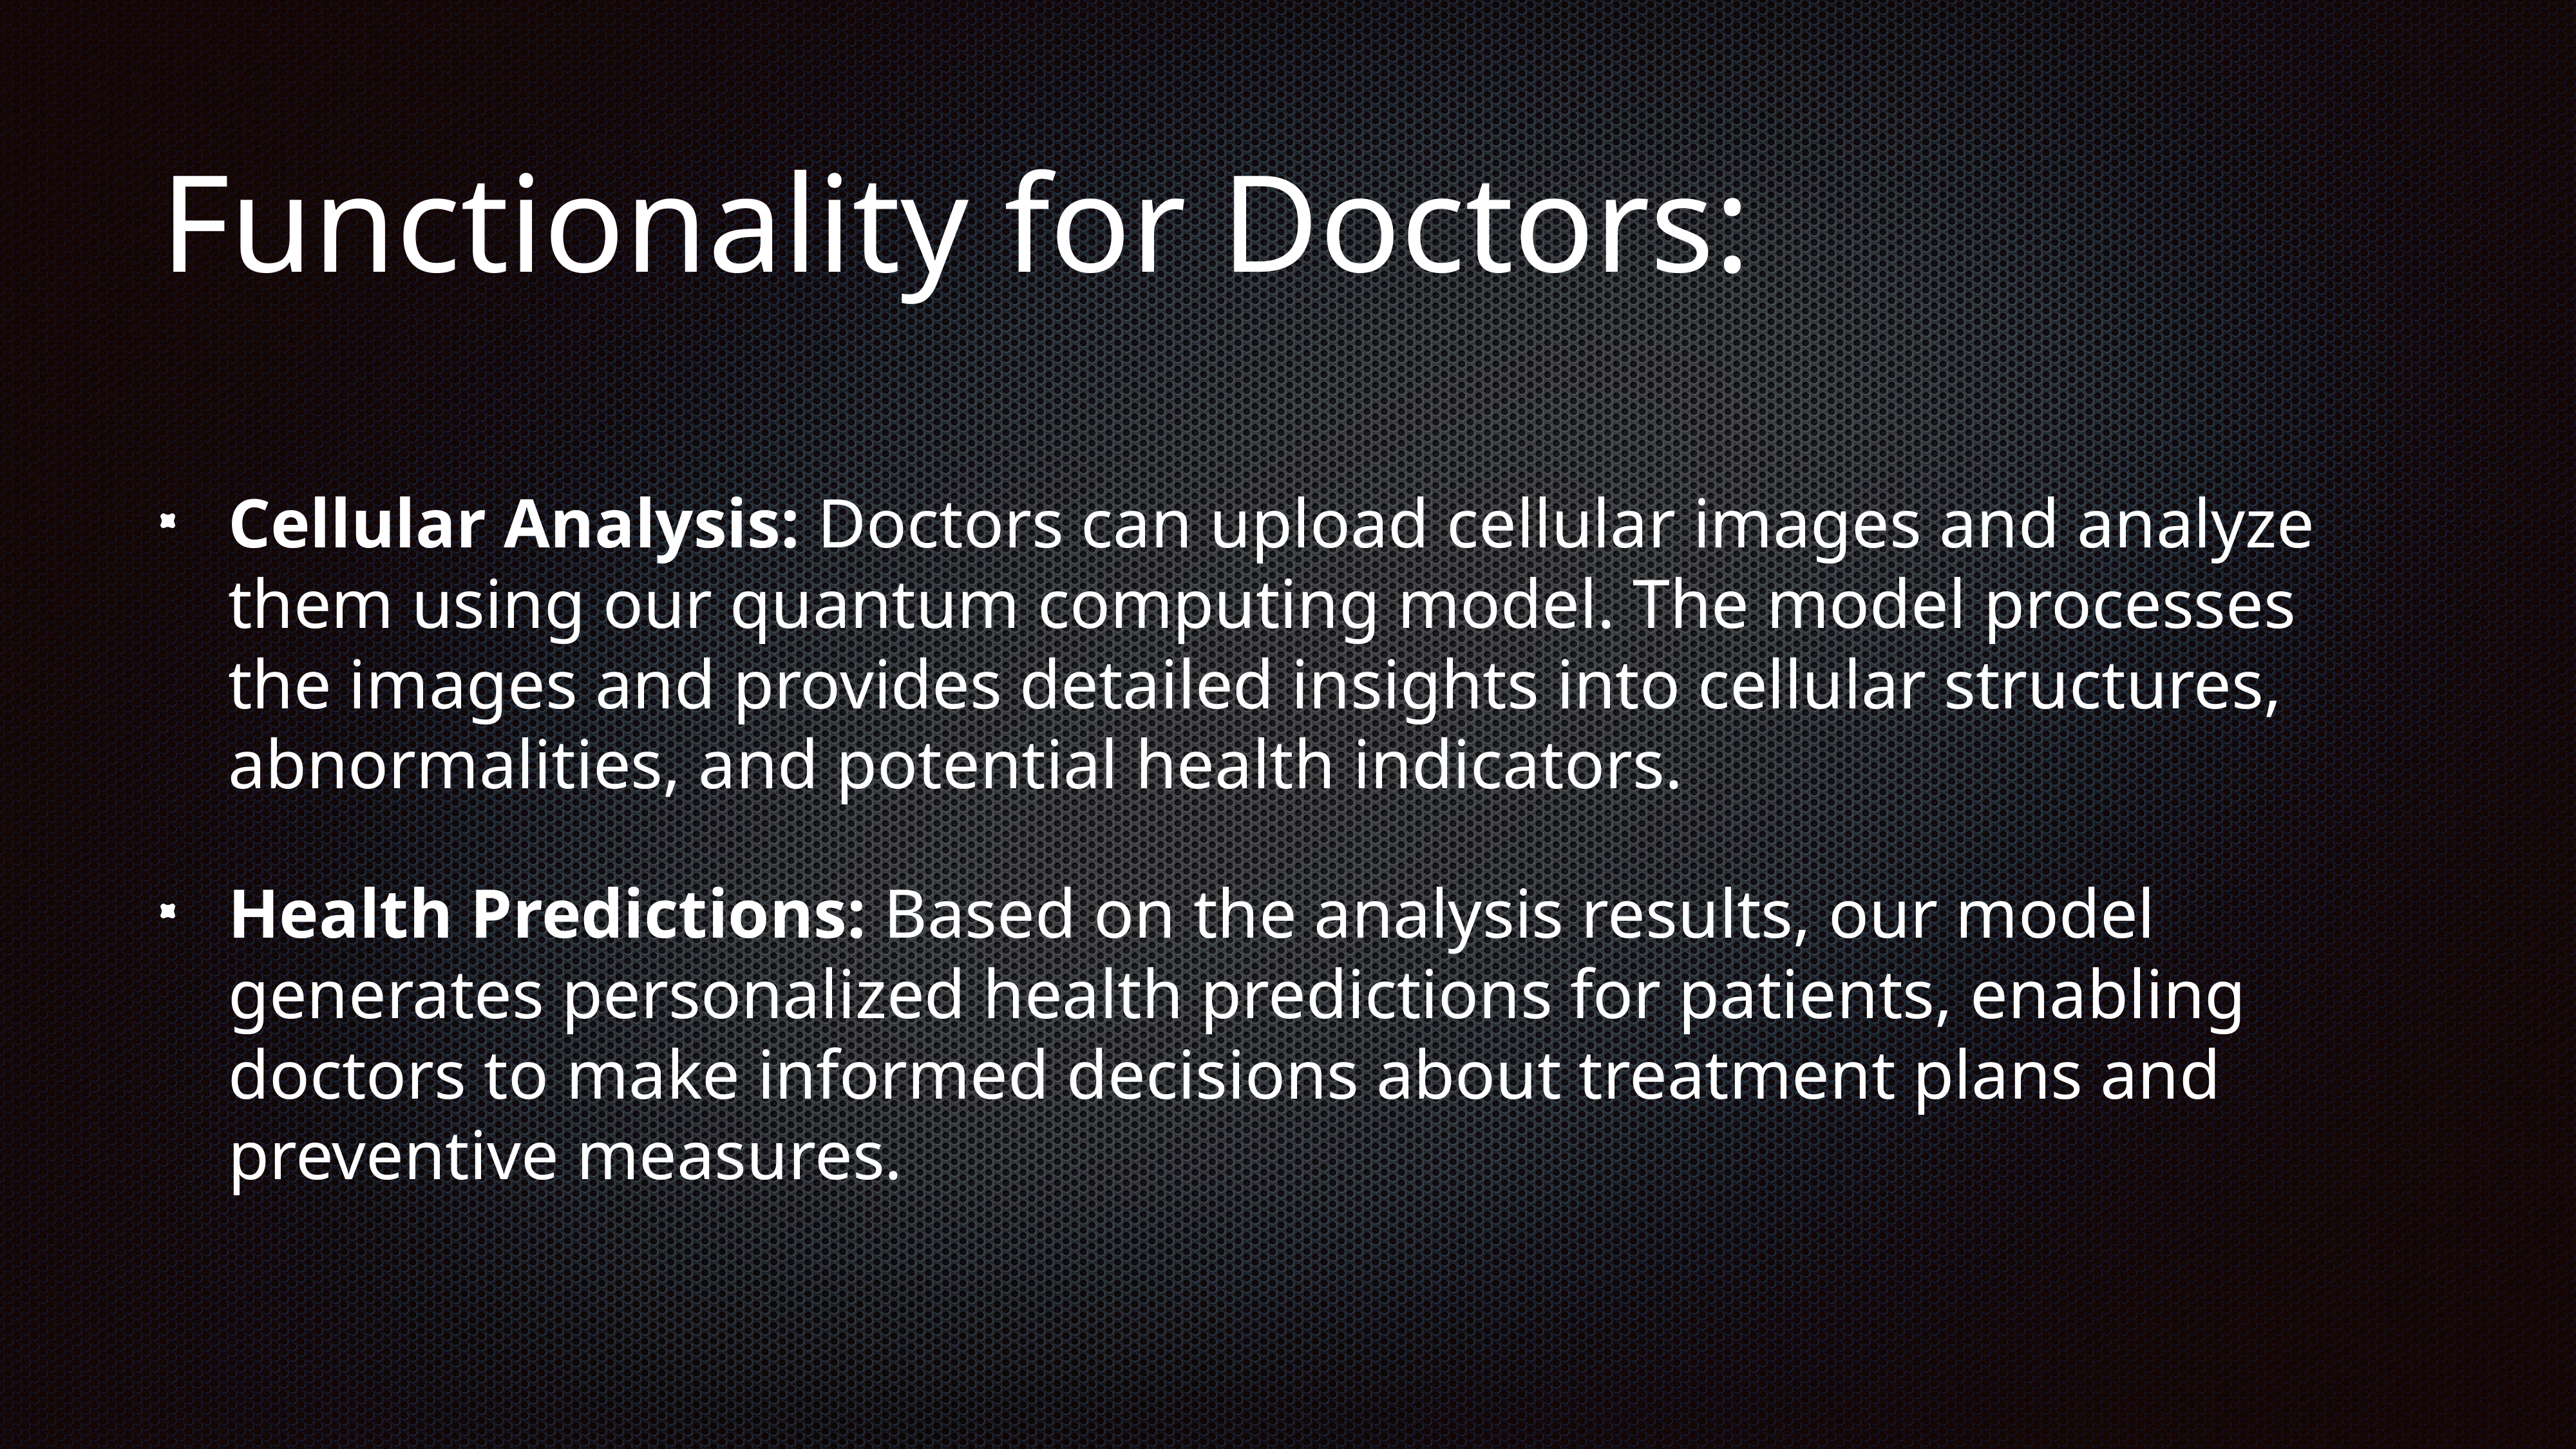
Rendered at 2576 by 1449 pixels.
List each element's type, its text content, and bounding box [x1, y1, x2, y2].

picture [0, 0, 2576, 1449]
title Functionality for Doctors: [155, 37, 2421, 401]
list Cellular Analysis: Doctors can upload cellular images and analyze them using our quantum computing model. The model processes the images and provides detailed insights into cellular structures, abnormalities, and potential health indicators. Health Predictions: Based on the analysis results, our model generates personalized health predictions for patients, enabling doctors to make informed decisions about treatment plans and preventive measures. [155, 412, 2421, 1262]
